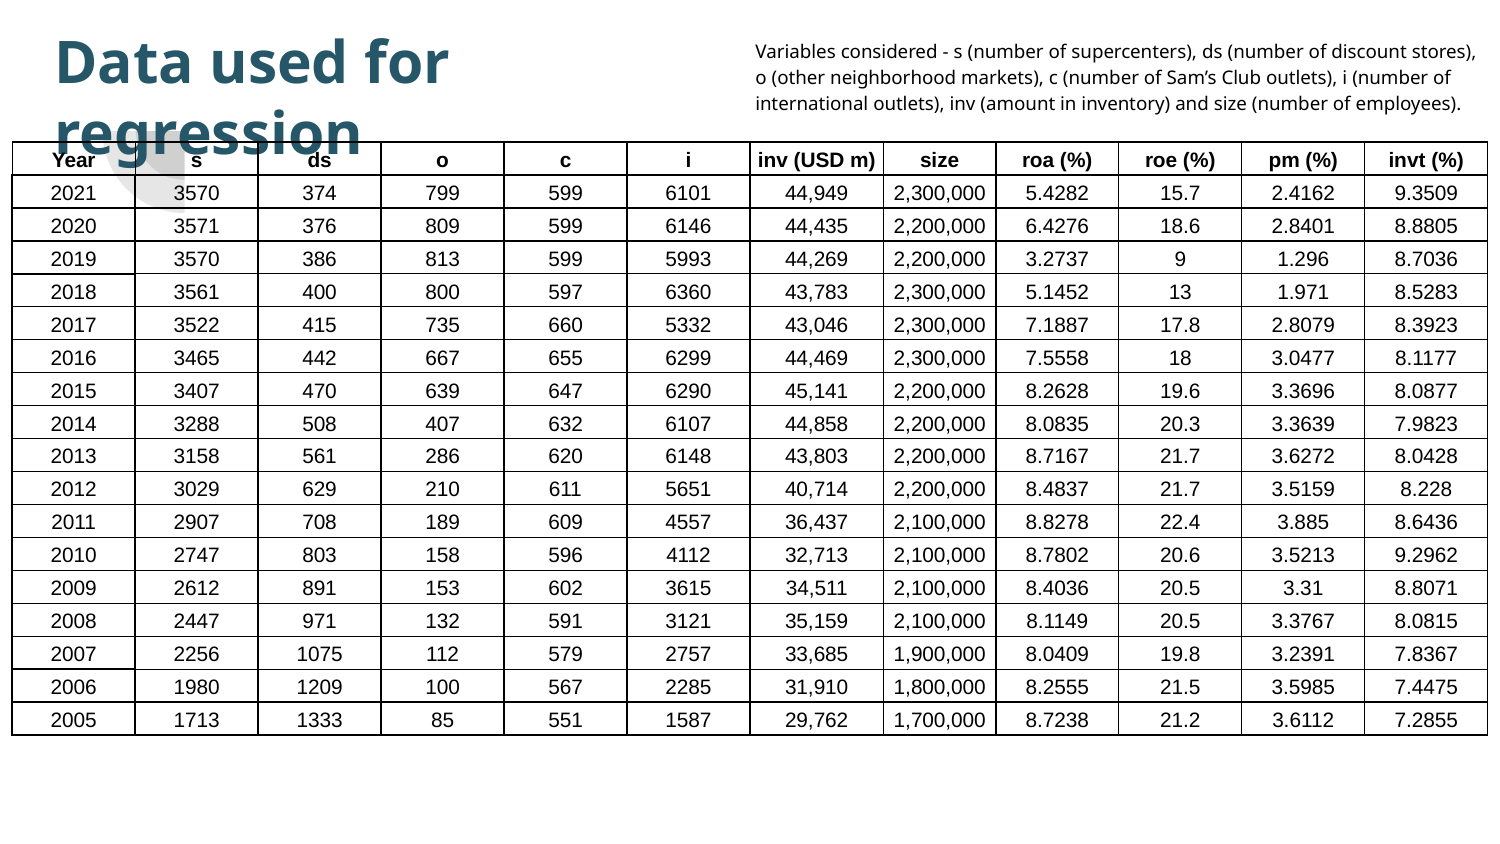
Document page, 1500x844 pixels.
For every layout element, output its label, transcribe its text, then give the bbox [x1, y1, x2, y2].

table_cell 8.1177 [1365, 340, 1487, 372]
table_cell 2009 [13, 571, 134, 603]
table_cell 3288 [136, 406, 257, 438]
table_cell 7.2855 [1365, 703, 1487, 734]
table_cell 4112 [628, 538, 749, 570]
table_cell 20.5 [1119, 571, 1241, 603]
table_cell 8.7802 [997, 538, 1118, 570]
table_cell 189 [382, 505, 503, 537]
table_cell 971 [259, 604, 380, 636]
table_cell 2,200,000 [884, 406, 995, 438]
table_header roe (%) [1119, 143, 1241, 174]
table_cell 3465 [136, 340, 257, 372]
table_cell 602 [505, 571, 626, 603]
table_cell 809 [382, 209, 503, 240]
table_cell 8.8071 [1365, 571, 1487, 603]
table_cell 8.2555 [997, 670, 1118, 701]
table_cell 599 [505, 242, 626, 273]
table_cell 620 [505, 439, 626, 471]
table_cell 579 [505, 637, 626, 669]
table_cell 470 [259, 373, 380, 405]
table_cell 2,100,000 [884, 571, 995, 603]
table_cell 2010 [13, 538, 134, 570]
table_cell 153 [382, 571, 503, 603]
table_cell 19.8 [1119, 637, 1241, 669]
table_cell 3.6272 [1242, 439, 1364, 471]
table_cell 6360 [628, 274, 749, 306]
table_cell 3570 [136, 242, 257, 273]
table_cell 3615 [628, 571, 749, 603]
table_cell 7.4475 [1365, 670, 1487, 701]
table_cell 210 [382, 472, 503, 504]
table_cell 800 [382, 274, 503, 306]
table_cell 2013 [13, 439, 134, 471]
table_cell 597 [505, 274, 626, 306]
table_cell 8.5283 [1365, 274, 1487, 306]
table_cell 2016 [13, 340, 134, 372]
table_cell 13 [1119, 274, 1241, 306]
table_cell 599 [505, 209, 626, 240]
table_cell 2018 [13, 275, 134, 306]
table_cell 43,046 [751, 307, 883, 339]
table_header o [382, 143, 503, 174]
table_cell 655 [505, 340, 626, 372]
table_cell 6146 [628, 209, 749, 240]
table_cell 609 [505, 505, 626, 537]
table_cell 112 [382, 637, 503, 669]
table_cell 551 [505, 703, 626, 734]
table_cell 1980 [136, 670, 257, 701]
table_cell 286 [382, 439, 503, 471]
table_cell 8.7167 [997, 439, 1118, 471]
table_cell 8.4036 [997, 571, 1118, 603]
table_cell 3.0477 [1242, 340, 1364, 372]
table_cell 3561 [136, 274, 257, 306]
table_cell 3.6112 [1242, 703, 1364, 734]
table_cell 6101 [628, 176, 749, 207]
table_cell 2005 [13, 703, 134, 734]
table_cell 100 [382, 670, 503, 701]
table_cell 2.8401 [1242, 209, 1364, 240]
table_cell 2,200,000 [884, 242, 995, 273]
table_cell 6290 [628, 373, 749, 405]
table_cell 22.4 [1119, 505, 1241, 537]
table_cell 591 [505, 604, 626, 636]
table_cell 7.5558 [997, 340, 1118, 372]
table_cell 2007 [13, 637, 134, 668]
table_cell 7.9823 [1365, 406, 1487, 438]
table_cell 799 [382, 176, 503, 207]
table_cell 18.6 [1119, 209, 1241, 240]
table_cell 1,800,000 [884, 670, 995, 701]
table_cell 9 [1119, 242, 1241, 273]
table_cell 3571 [136, 209, 257, 240]
table_cell 376 [259, 209, 380, 240]
table_cell 6107 [628, 406, 749, 438]
table_cell 20.3 [1119, 406, 1241, 438]
table_cell 44,269 [751, 242, 883, 273]
table_cell 5.1452 [997, 274, 1118, 306]
table_cell 632 [505, 406, 626, 438]
table_cell 2,100,000 [884, 505, 995, 537]
table_cell 3.2737 [997, 242, 1118, 273]
table_header ds [259, 143, 380, 174]
table_cell 43,783 [751, 274, 883, 306]
table_cell 415 [259, 307, 380, 339]
table_cell 20.6 [1119, 538, 1241, 570]
table_cell 3.3767 [1242, 604, 1364, 636]
table_cell 708 [259, 505, 380, 537]
table_cell 735 [382, 307, 503, 339]
table_header pm (%) [1242, 143, 1364, 174]
table_cell 1587 [628, 703, 749, 734]
table_cell 33,685 [751, 637, 883, 669]
table_cell 2015 [13, 373, 134, 405]
table_cell 18 [1119, 340, 1241, 372]
table_cell 2285 [628, 670, 749, 701]
table_cell 3407 [136, 373, 257, 405]
table_cell 3.5159 [1242, 472, 1364, 504]
table_cell 2,200,000 [884, 439, 995, 471]
table_cell 2256 [136, 637, 257, 669]
table_header invt (%) [1365, 143, 1487, 174]
table_cell 2020 [13, 209, 134, 240]
table_cell 2011 [13, 505, 134, 537]
table_cell 567 [505, 670, 626, 701]
table_cell 407 [382, 406, 503, 438]
table_cell 3.3639 [1242, 406, 1364, 438]
table_cell 158 [382, 538, 503, 570]
table_cell 660 [505, 307, 626, 339]
table_cell 2747 [136, 538, 257, 570]
table_cell 43,803 [751, 439, 883, 471]
table_cell 5651 [628, 472, 749, 504]
table_cell 2.8079 [1242, 307, 1364, 339]
table_cell 8.0835 [997, 406, 1118, 438]
table_cell 44,469 [751, 340, 883, 372]
table_cell 5332 [628, 307, 749, 339]
table_cell 2019 [13, 242, 134, 273]
table_cell 40,714 [751, 472, 883, 504]
table_cell 9.3509 [1365, 176, 1487, 207]
table_cell 19.6 [1119, 373, 1241, 405]
table_cell 2014 [13, 406, 134, 438]
table_cell 21.2 [1119, 703, 1241, 734]
table_cell 8.0877 [1365, 373, 1487, 405]
table_header size [884, 143, 995, 174]
table_cell 8.8805 [1365, 209, 1487, 240]
table_cell 5.4282 [997, 176, 1118, 207]
table_cell 21.7 [1119, 439, 1241, 471]
table_cell 400 [259, 274, 380, 306]
table_cell 45,141 [751, 373, 883, 405]
table_cell 374 [259, 176, 380, 207]
table_cell 31,910 [751, 670, 883, 701]
table_cell 2,200,000 [884, 373, 995, 405]
table_cell 7.1887 [997, 307, 1118, 339]
table_cell 3.3696 [1242, 373, 1364, 405]
table_cell 8.4837 [997, 472, 1118, 504]
table_cell 1209 [259, 670, 380, 701]
table_cell 2017 [13, 307, 134, 339]
table_cell 2,300,000 [884, 307, 995, 339]
table_cell 813 [382, 242, 503, 273]
table_cell 2757 [628, 637, 749, 669]
table_cell 8.0428 [1365, 439, 1487, 471]
table_cell 85 [382, 703, 503, 734]
text_box Variables considered - s (number of supercenters), ds (number of discount stores), o (other neighborhood markets), c (number of Sam’s Club outlets), i (number of international outlets), inv (amount in inventory) and size (number of employees). [740, 21, 1500, 130]
table_cell 6.4276 [997, 209, 1118, 240]
table_cell 611 [505, 472, 626, 504]
table_cell 1.971 [1242, 274, 1364, 306]
table_cell 3158 [136, 439, 257, 471]
table_cell 34,511 [751, 571, 883, 603]
table_cell 667 [382, 340, 503, 372]
table_cell 8.6436 [1365, 505, 1487, 537]
table_cell 6148 [628, 439, 749, 471]
table_cell 1075 [259, 637, 380, 669]
title Data used for regression [39, 10, 790, 106]
table_cell 599 [505, 176, 626, 207]
table_cell 8.7036 [1365, 242, 1487, 273]
table_cell 8.228 [1365, 472, 1487, 504]
table_cell 2,200,000 [884, 472, 995, 504]
table_cell 8.8278 [997, 505, 1118, 537]
table_cell 639 [382, 373, 503, 405]
table_cell 508 [259, 406, 380, 438]
table_cell 2,100,000 [884, 604, 995, 636]
table_cell 3522 [136, 307, 257, 339]
table_cell 20.5 [1119, 604, 1241, 636]
table_cell 1333 [259, 703, 380, 734]
table_cell 1713 [136, 703, 257, 734]
table_cell 2006 [13, 670, 134, 701]
table_cell 442 [259, 340, 380, 372]
table_cell 2907 [136, 505, 257, 537]
table_cell 21.5 [1119, 670, 1241, 701]
table_cell 2,300,000 [884, 176, 995, 207]
table_cell 2,300,000 [884, 340, 995, 372]
table_cell 2,100,000 [884, 538, 995, 570]
table_cell 8.3923 [1365, 307, 1487, 339]
table_cell 803 [259, 538, 380, 570]
table_cell 2.4162 [1242, 176, 1364, 207]
table_cell 32,713 [751, 538, 883, 570]
table_cell 3.885 [1242, 505, 1364, 537]
table_cell 629 [259, 472, 380, 504]
table_cell 561 [259, 439, 380, 471]
table_cell 1.296 [1242, 242, 1364, 273]
table_cell 2008 [13, 604, 134, 636]
table_header inv (USD m) [751, 143, 883, 174]
table_cell 2012 [13, 472, 134, 504]
table_header roa (%) [997, 143, 1118, 174]
table_cell 1,700,000 [884, 703, 995, 734]
table_cell 36,437 [751, 505, 883, 537]
table_cell 2612 [136, 571, 257, 603]
table_cell 29,762 [751, 703, 883, 734]
table_cell 2021 [13, 176, 134, 207]
table_cell 2,200,000 [884, 209, 995, 240]
table_cell 3121 [628, 604, 749, 636]
table_cell 891 [259, 571, 380, 603]
table_cell 8.1149 [997, 604, 1118, 636]
table_cell 7.8367 [1365, 637, 1487, 669]
table_header c [505, 143, 626, 174]
table_cell 44,949 [751, 176, 883, 207]
table_cell 647 [505, 373, 626, 405]
table_header Year [13, 143, 135, 174]
table_cell 21.7 [1119, 472, 1241, 504]
table_header s [136, 143, 257, 174]
table_cell 17.8 [1119, 307, 1241, 339]
table_cell 6299 [628, 340, 749, 372]
table_cell 15.7 [1119, 176, 1241, 207]
table_cell 3570 [136, 176, 257, 207]
table_cell 132 [382, 604, 503, 636]
table_cell 2447 [136, 604, 257, 636]
table_cell 596 [505, 538, 626, 570]
table_cell 44,858 [751, 406, 883, 438]
table_cell 2,300,000 [884, 274, 995, 306]
table_cell 8.0409 [997, 637, 1118, 669]
table_cell 9.2962 [1365, 538, 1487, 570]
table_cell 386 [259, 242, 380, 273]
table_cell 3.5985 [1242, 670, 1364, 701]
table_cell 44,435 [751, 209, 883, 240]
table_cell 3.5213 [1242, 538, 1364, 570]
table_cell 35,159 [751, 604, 883, 636]
table_cell 3.31 [1242, 571, 1364, 603]
table_cell 8.2628 [997, 373, 1118, 405]
table_cell 3029 [136, 472, 257, 504]
table_cell 8.7238 [997, 703, 1118, 734]
table_cell 1,900,000 [884, 637, 995, 669]
table_cell 3.2391 [1242, 637, 1364, 669]
table_cell 8.0815 [1365, 604, 1487, 636]
table_cell 5993 [628, 242, 749, 273]
table_cell 4557 [628, 505, 749, 537]
table_header i [628, 143, 749, 174]
